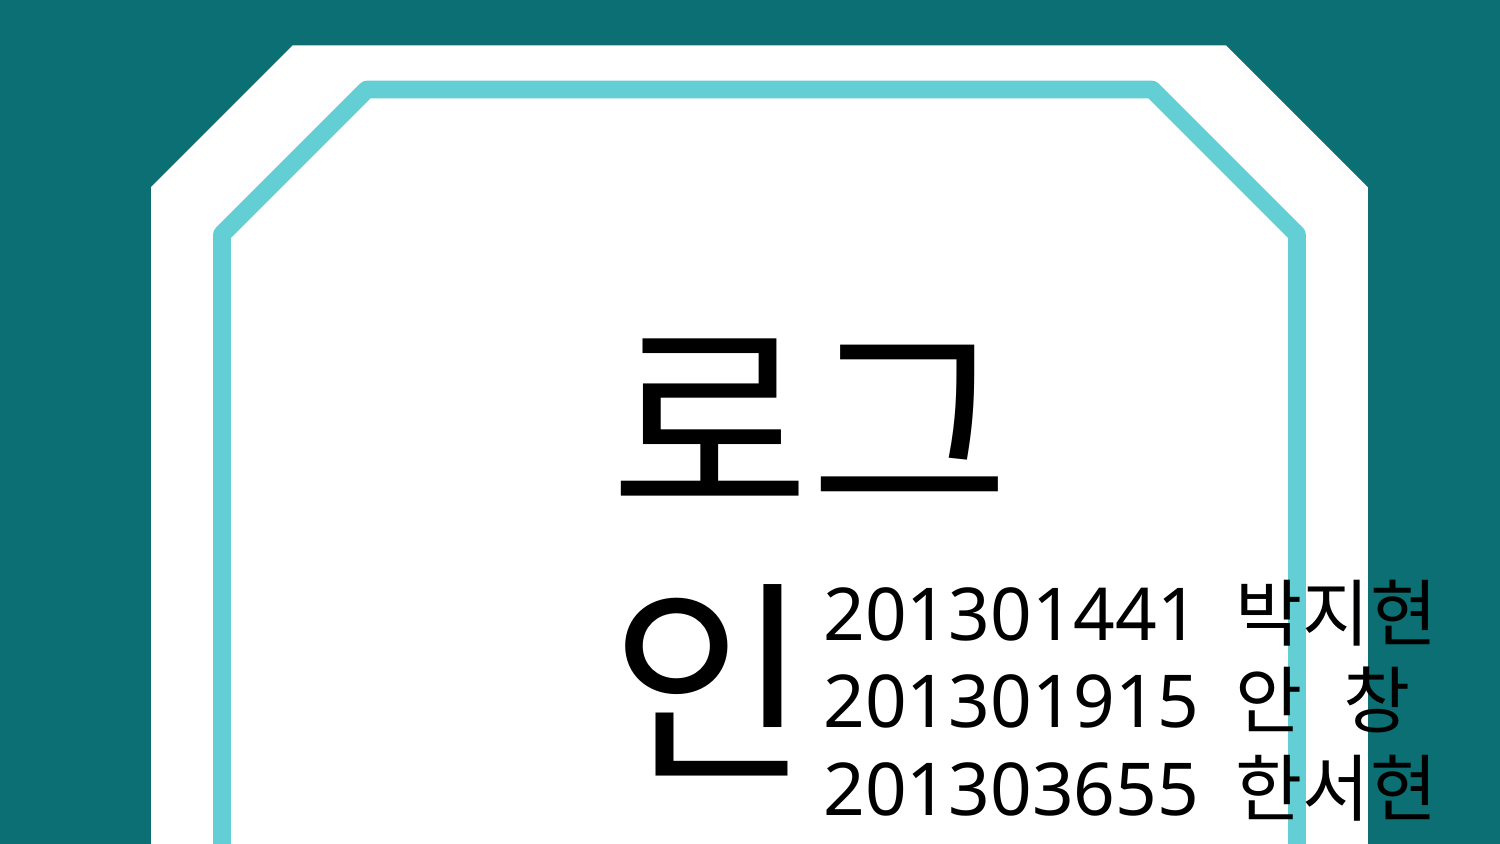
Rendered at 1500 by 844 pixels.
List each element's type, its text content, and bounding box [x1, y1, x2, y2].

text_box 201301441 박지현 201301915 안 창 201303655 한서현 [1373, 560, 1500, 837]
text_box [150, 45, 1368, 844]
